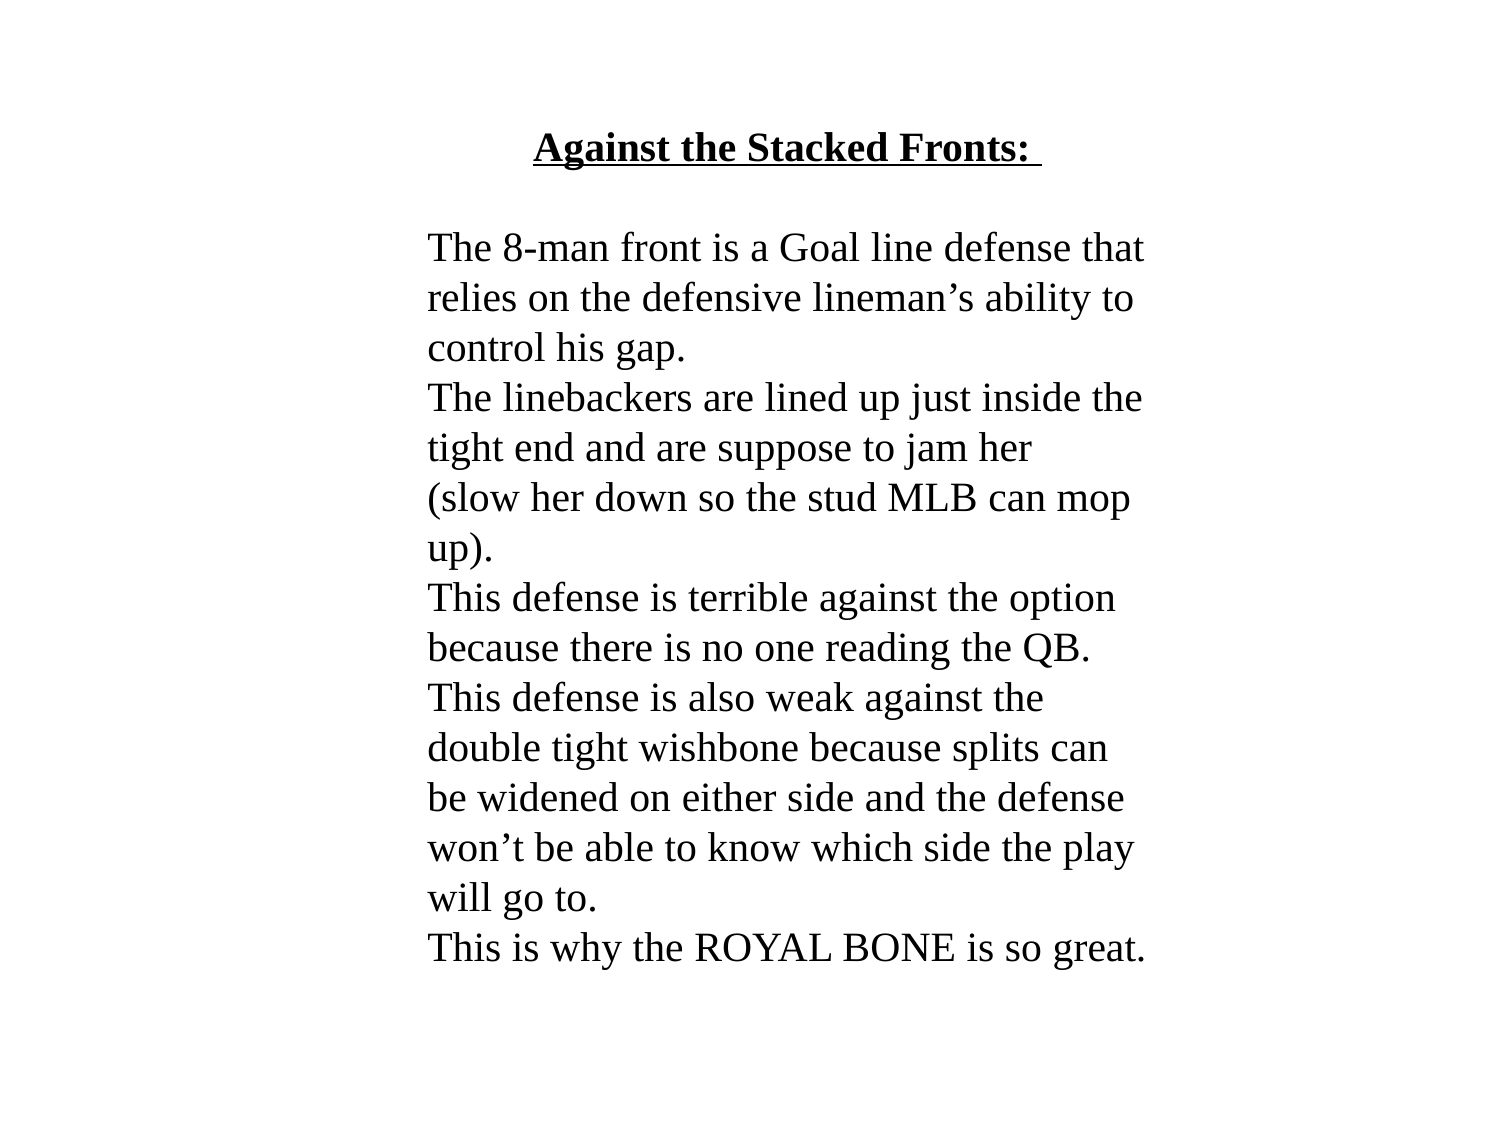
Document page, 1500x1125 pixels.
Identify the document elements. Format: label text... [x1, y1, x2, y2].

text_box Against the Stacked Fronts: The 8-man front is a Goal line defense that relies on the defensive lineman’s ability to control his gap. The linebackers are lined up just inside the tight end and are suppose to jam her [412, 112, 1163, 462]
text_box (slow her down so the stud MLB can mop up). This defense is terrible against the option because there is no one reading the QB. This defense is also weak against the double tight wishbone because splits can be widened on either side and the defense won’t be able to know which side the play will go to. This is why the ROYAL BONE is so great. [412, 462, 1163, 978]
